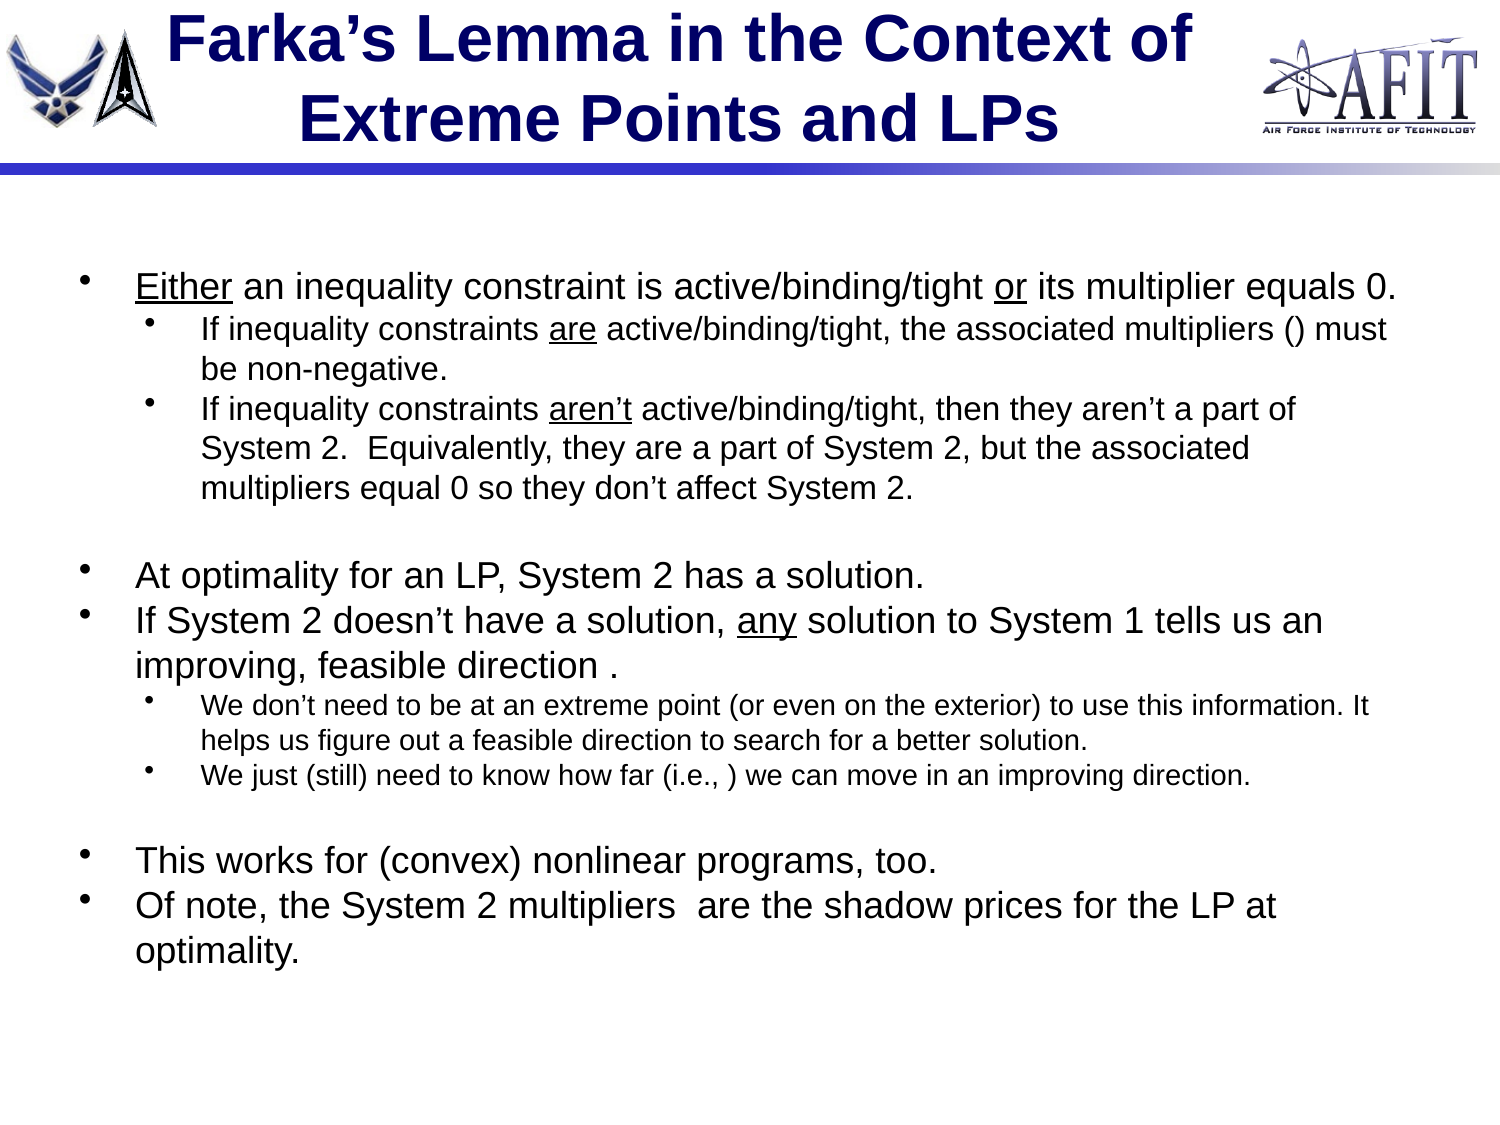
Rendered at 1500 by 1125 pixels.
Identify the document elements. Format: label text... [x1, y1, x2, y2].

picture [6, 29, 128, 128]
title Farka’s Lemma in the Context of Extreme Points and LPs [128, 0, 1233, 169]
